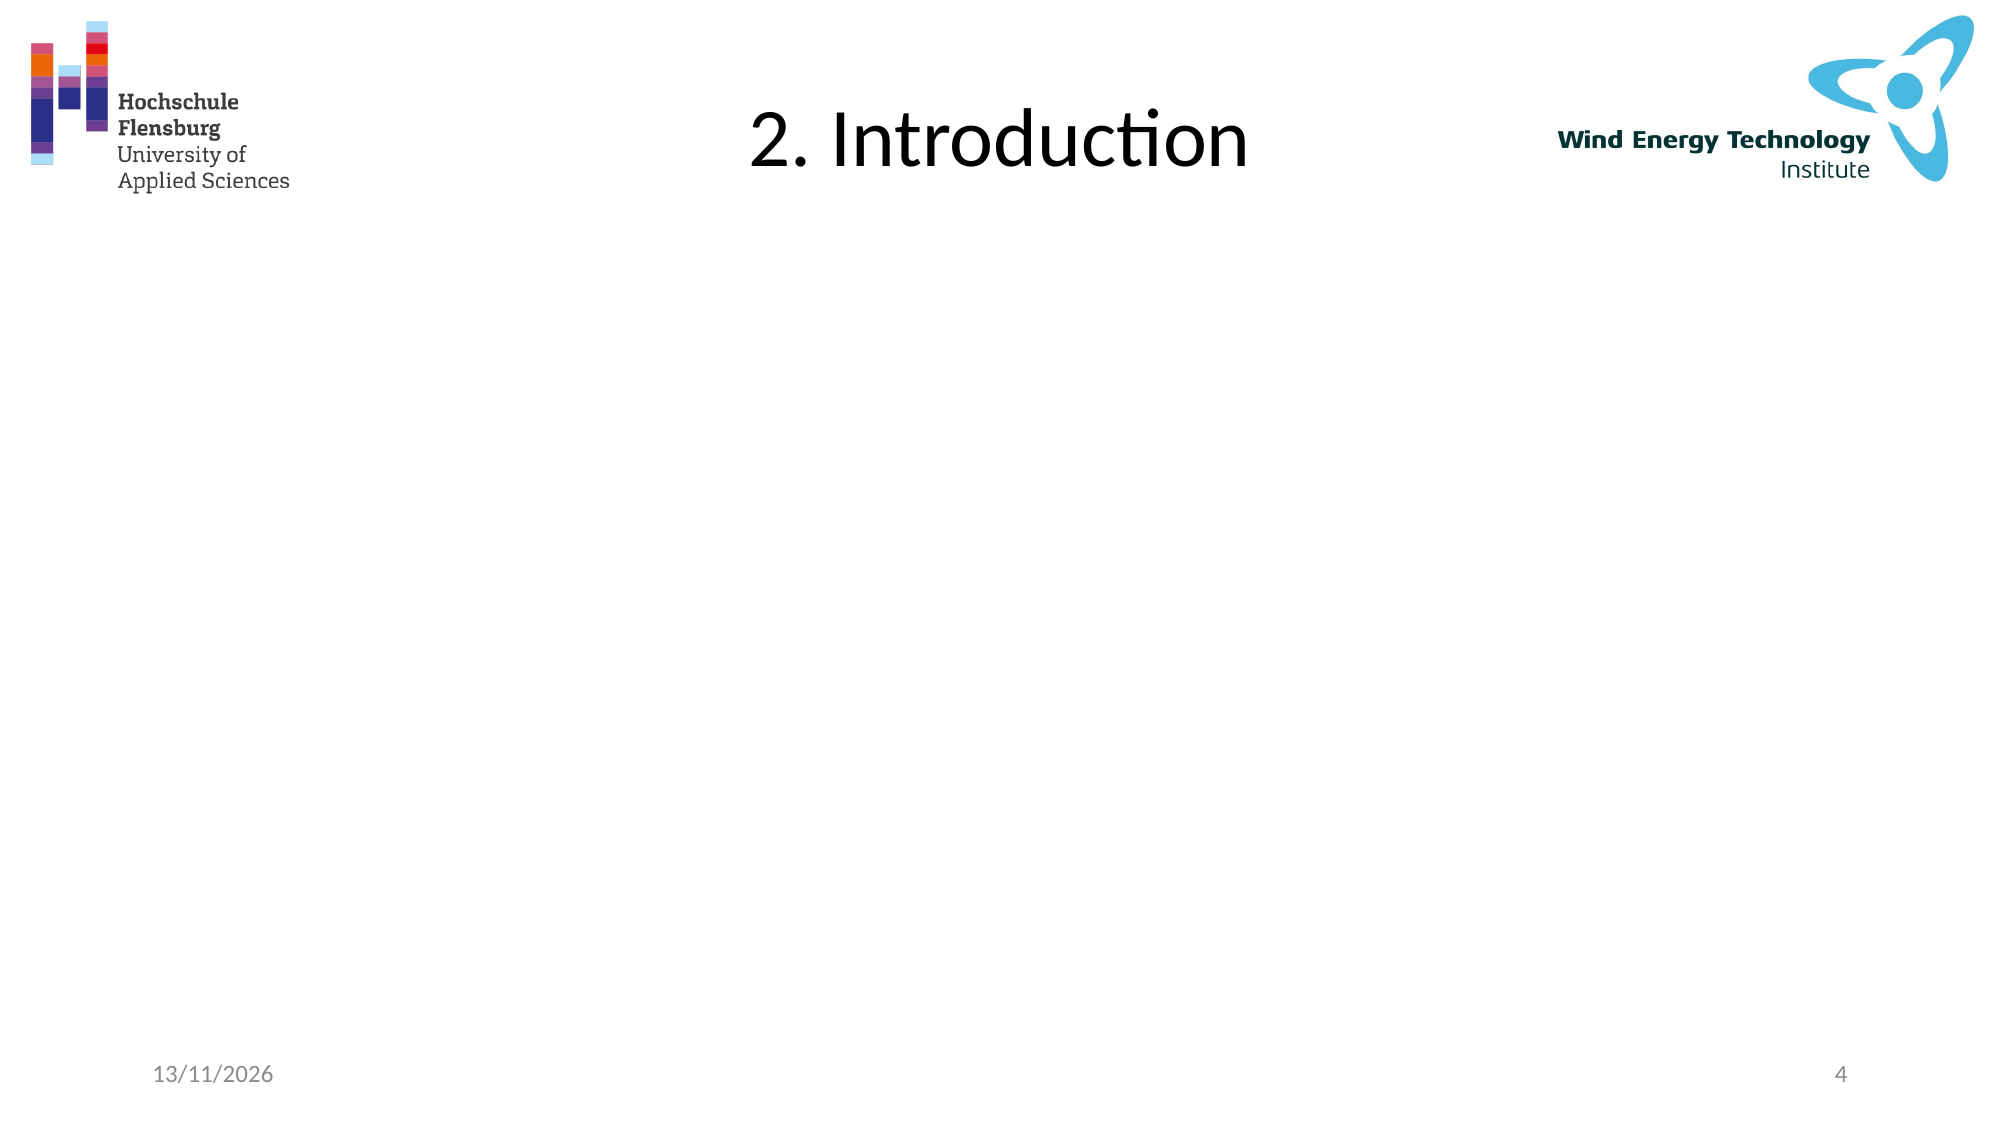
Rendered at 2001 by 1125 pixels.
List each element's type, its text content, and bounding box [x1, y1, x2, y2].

picture [26, 0, 439, 232]
slide_number 4 [1412, 1042, 1863, 1103]
text_box 2. Introduction [137, 87, 1863, 233]
picture [1531, 0, 2000, 198]
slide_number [137, 1042, 588, 1103]
